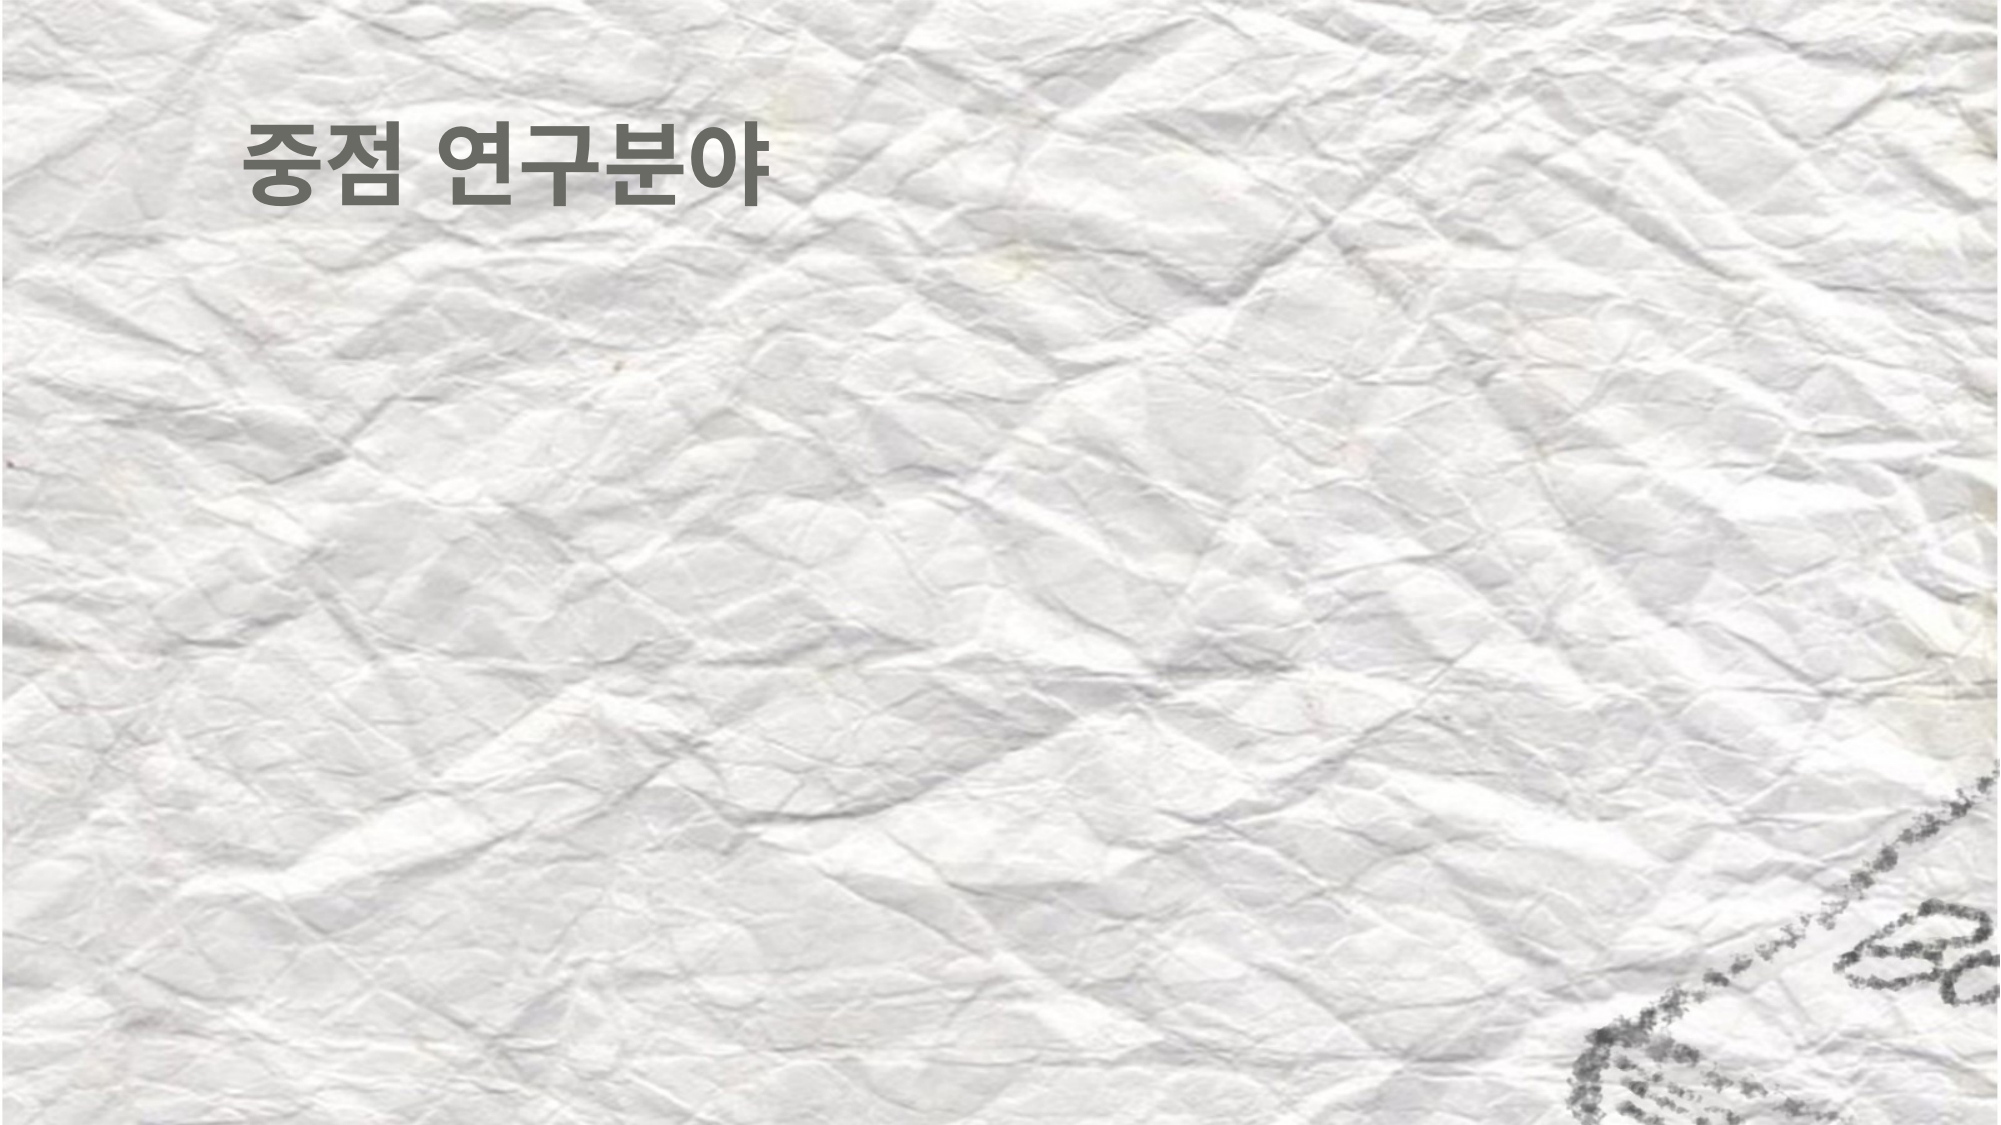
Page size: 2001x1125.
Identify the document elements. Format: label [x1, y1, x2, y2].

list [0, 0, 2000, 1125]
